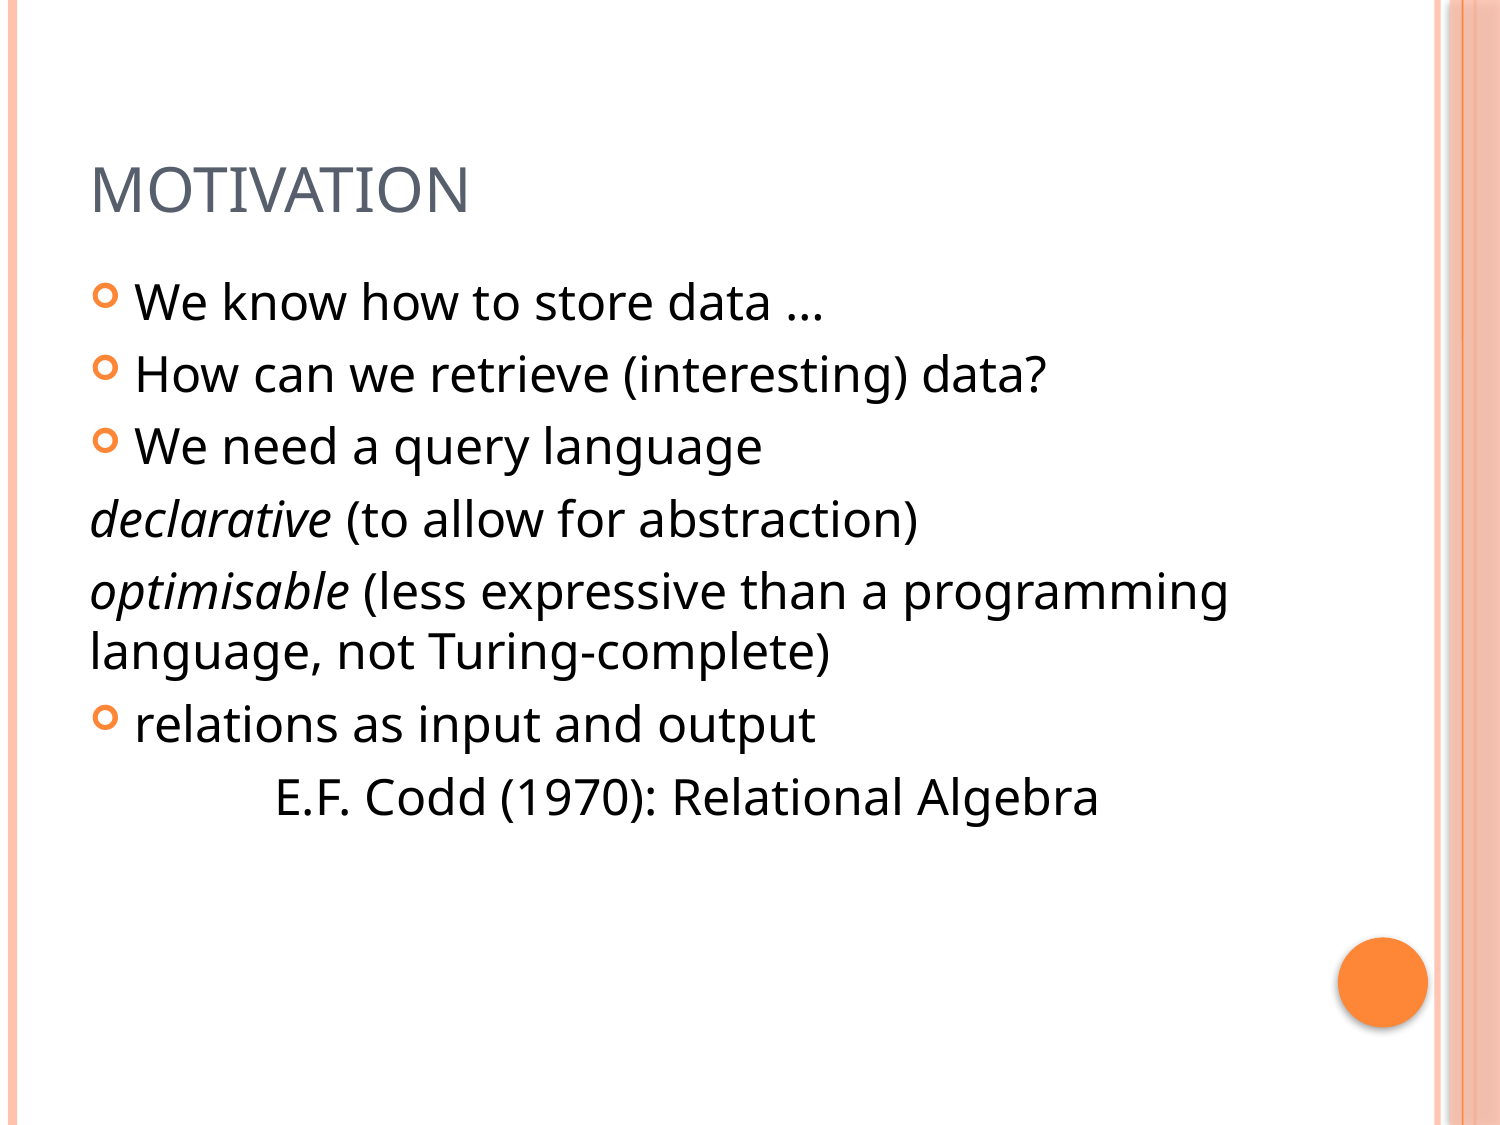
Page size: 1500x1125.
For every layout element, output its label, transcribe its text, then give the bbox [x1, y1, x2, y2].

title Motivation [75, 45, 1300, 233]
list We know how to store data … How can we retrieve (interesting) data? We need a query language declarative (to allow for abstraction) optimisable (less expressive than a programming language, not Turing-complete) relations as input and output E.F. Codd (1970): Relational Algebra [75, 262, 1300, 1062]
